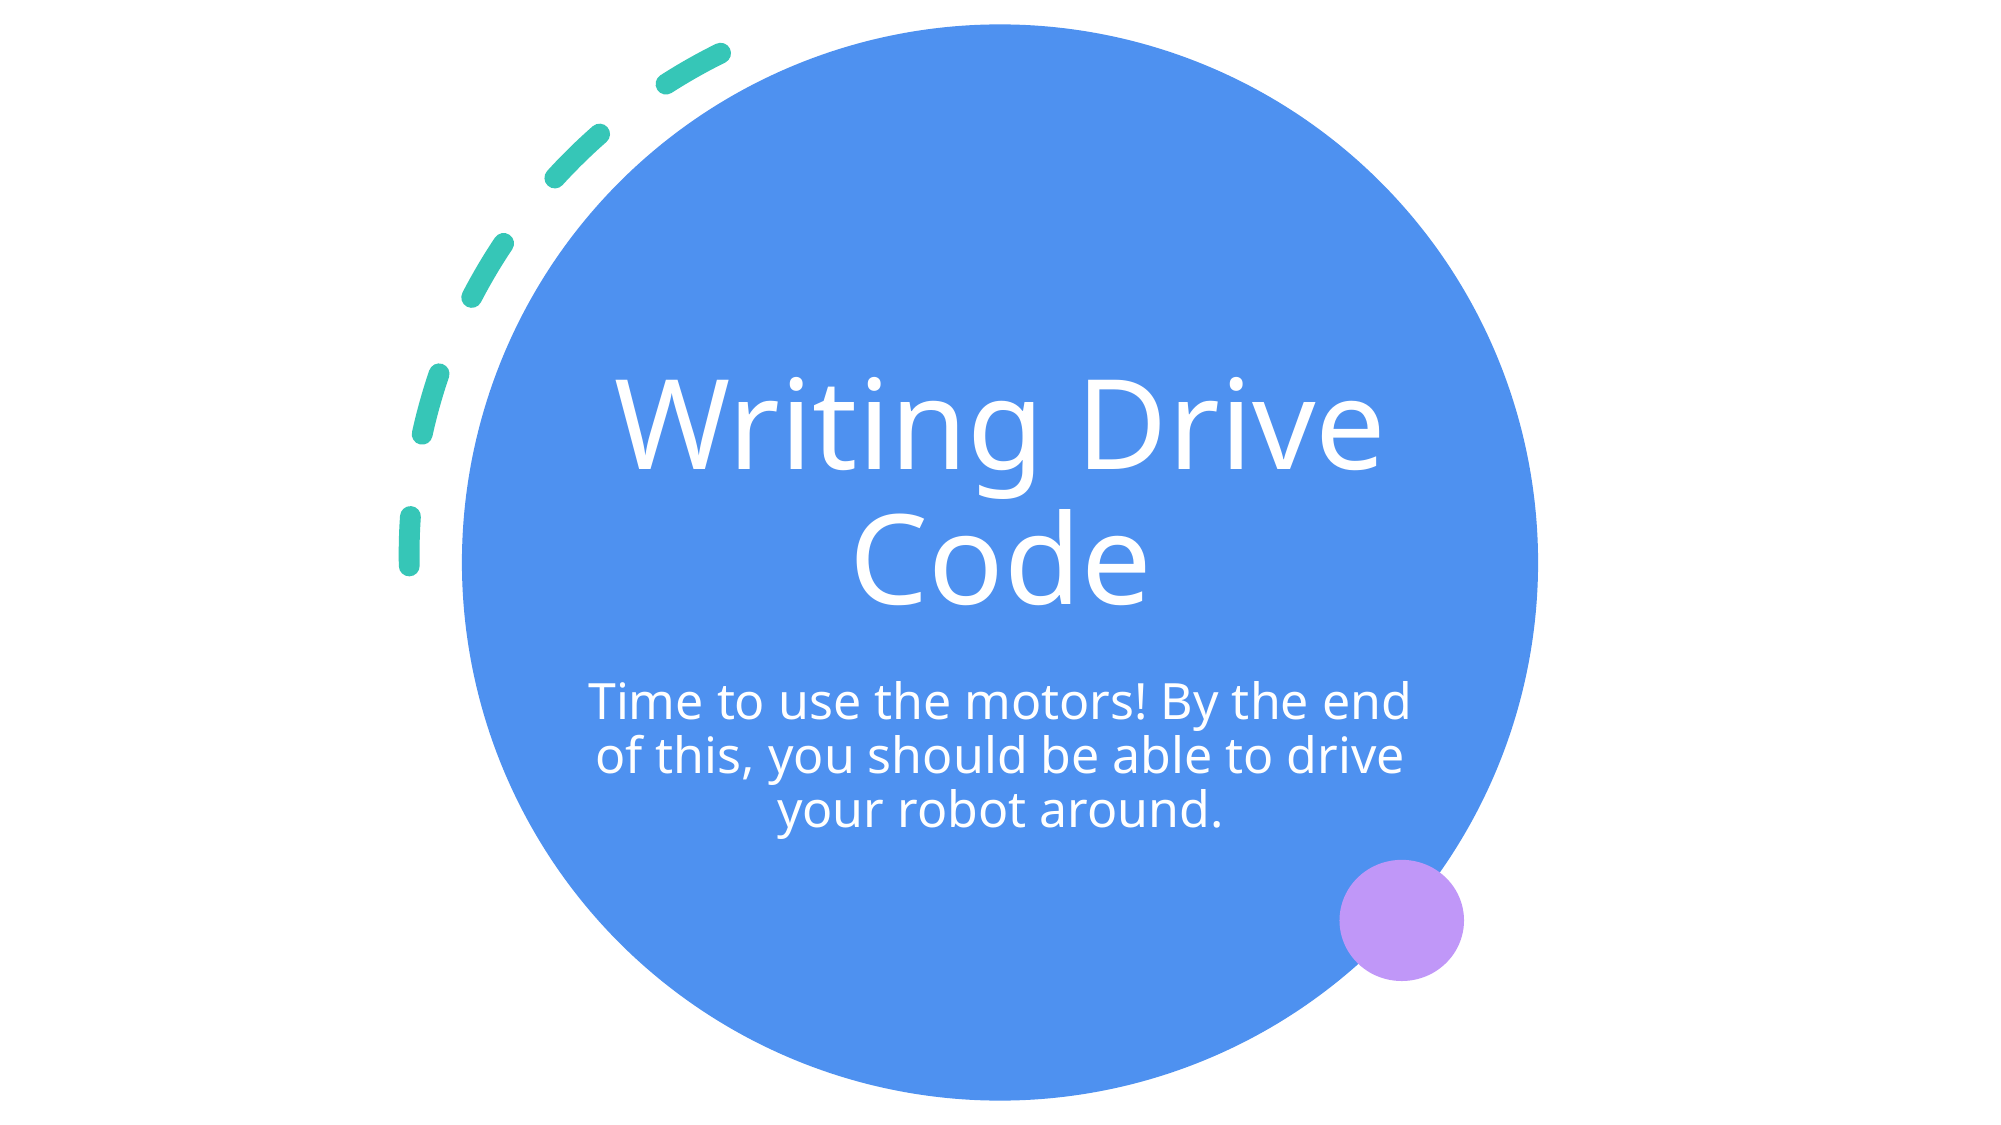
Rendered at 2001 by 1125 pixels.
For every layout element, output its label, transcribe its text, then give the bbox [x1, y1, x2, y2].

list Time to use the motors! By the end of this, you should be able to drive your robot around. [544, 668, 1457, 921]
title Writing Drive Code [544, 226, 1457, 639]
